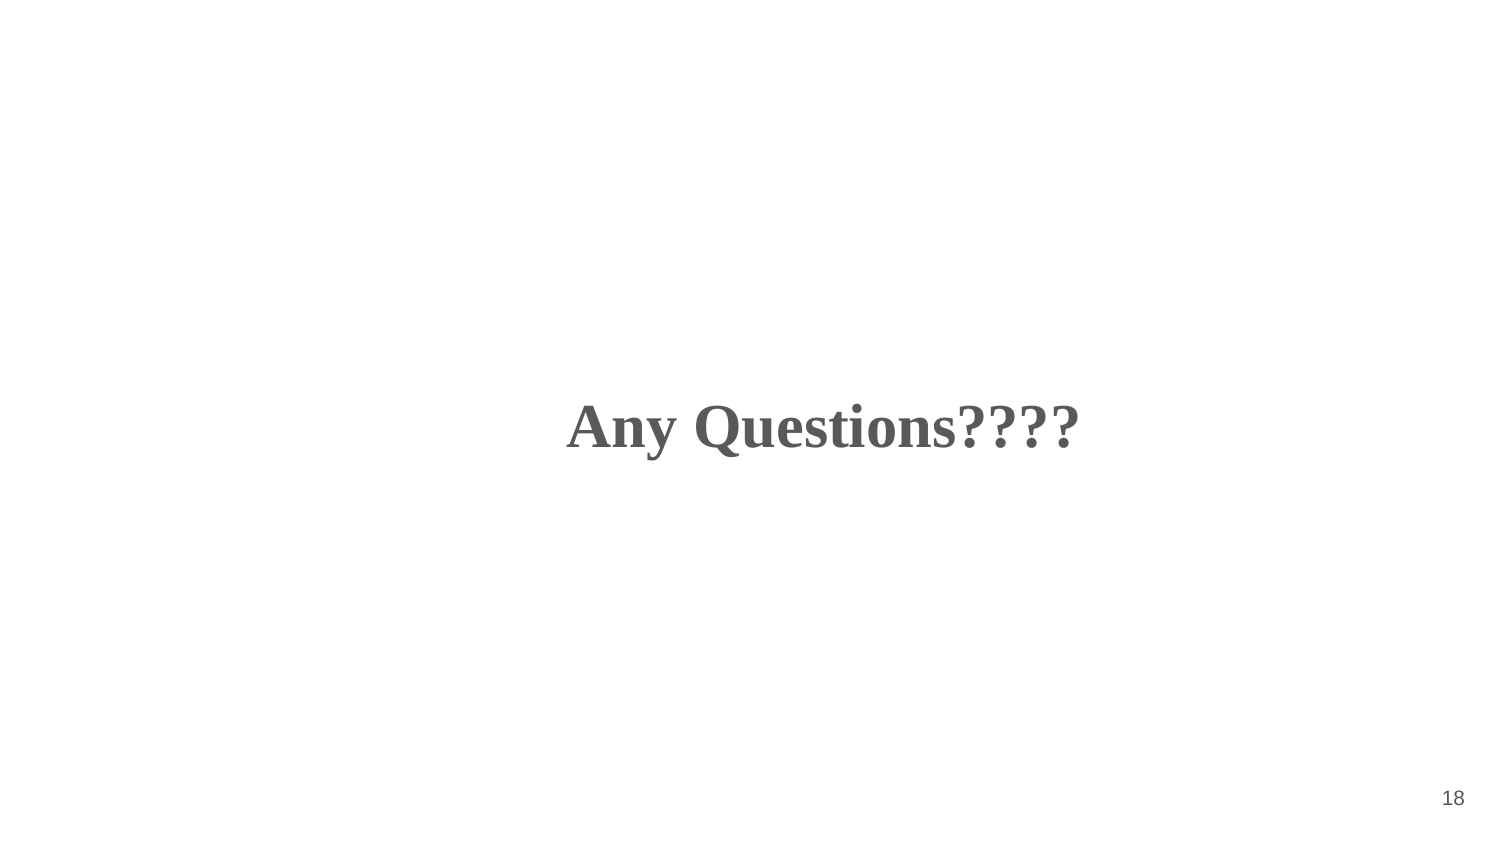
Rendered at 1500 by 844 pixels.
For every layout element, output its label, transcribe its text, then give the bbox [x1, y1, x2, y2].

slide_number 18 [1389, 764, 1480, 830]
list Any Questions???? [51, 189, 1449, 750]
